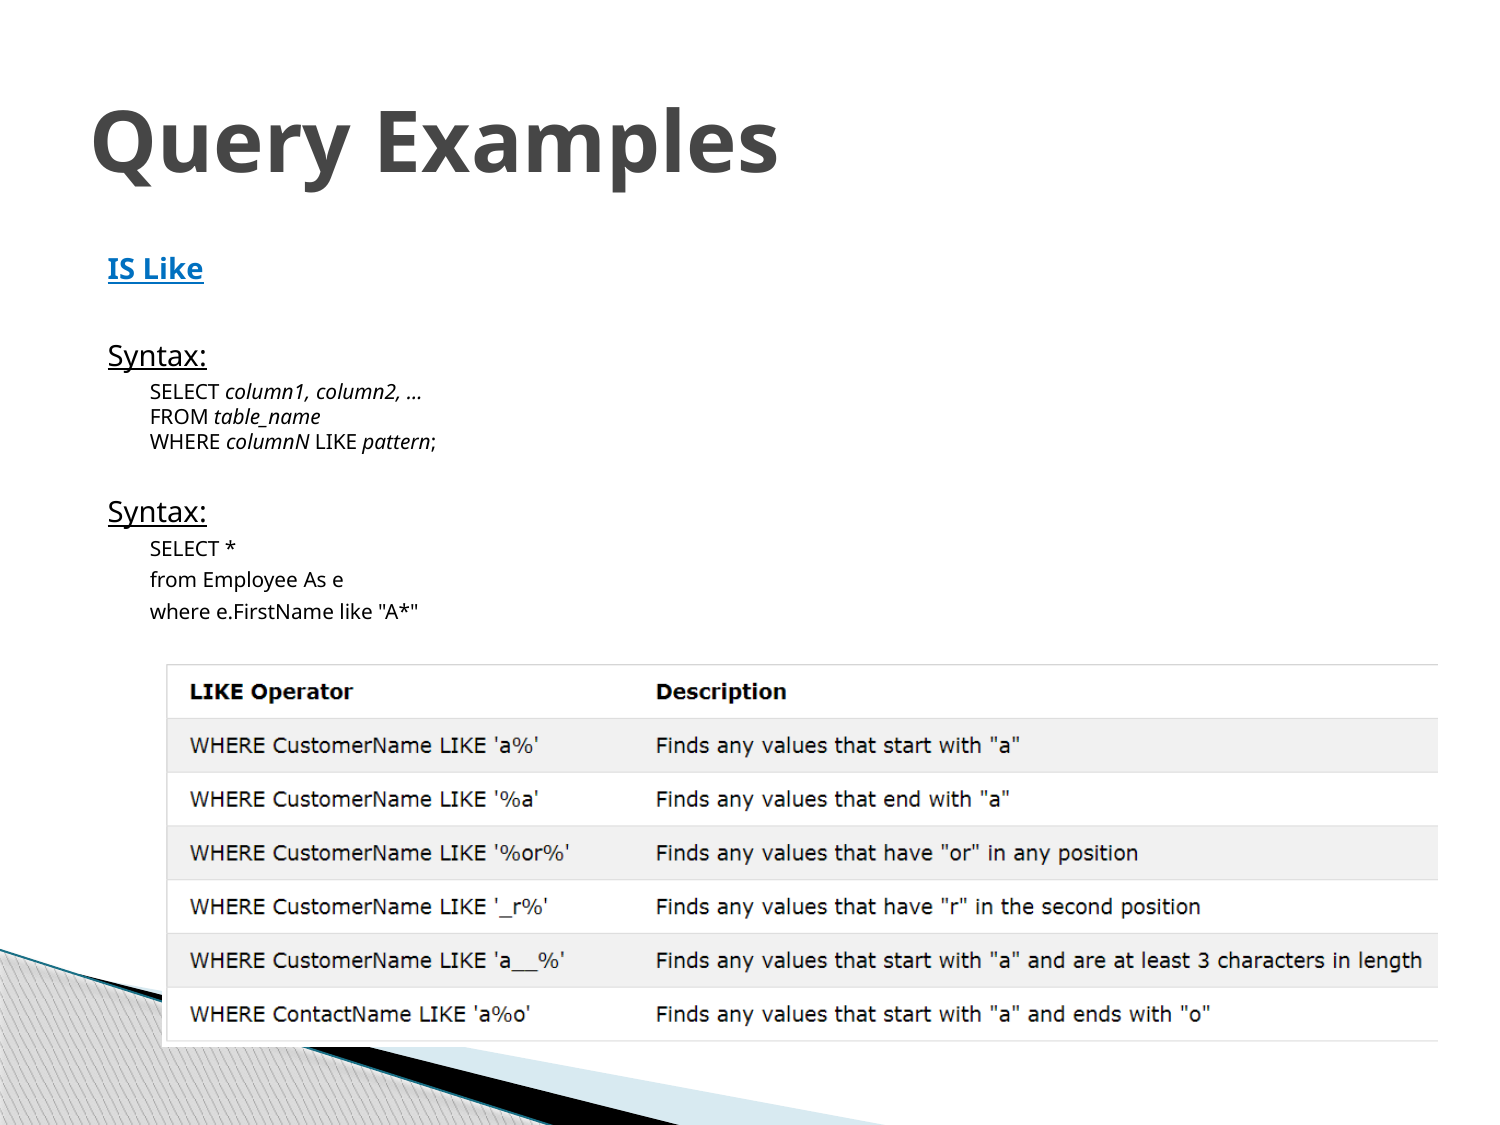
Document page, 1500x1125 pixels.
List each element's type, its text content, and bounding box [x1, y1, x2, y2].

picture [162, 662, 1438, 1047]
list IS Like Syntax: SELECT column1, column2, ... FROM table_name WHERE columnN LIKE pattern; Syntax: SELECT * from Employee As e where e.FirstName like "A*" [75, 243, 1425, 1013]
title Query Examples [75, 45, 1425, 233]
